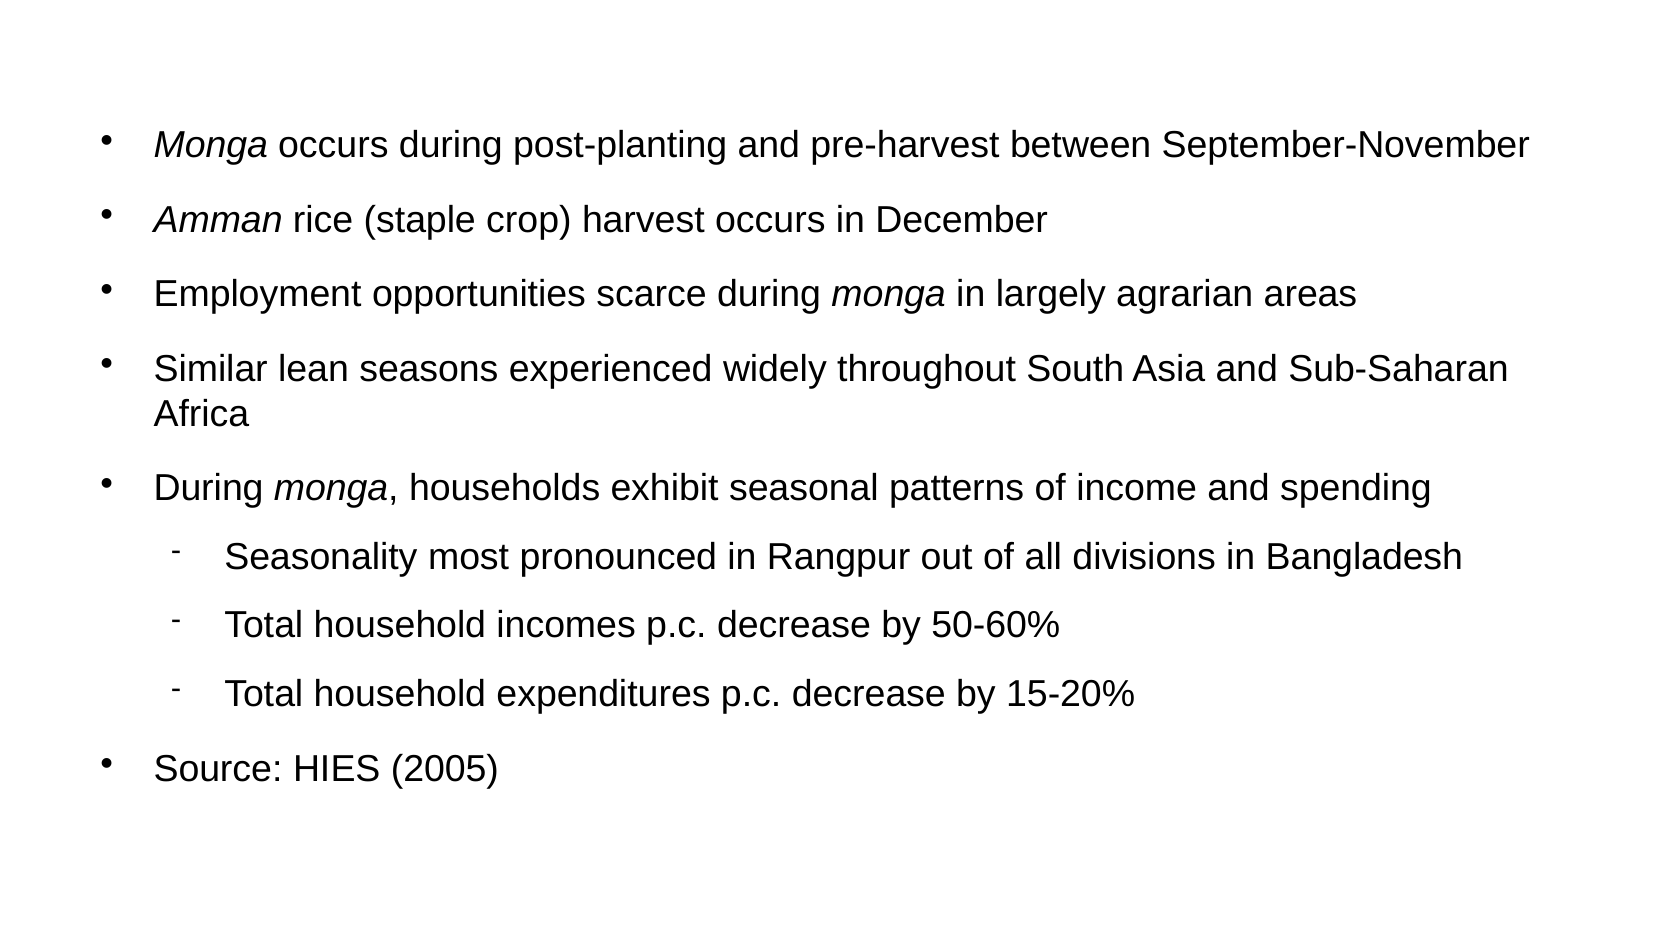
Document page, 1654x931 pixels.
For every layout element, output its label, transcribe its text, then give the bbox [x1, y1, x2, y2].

text_box Monga occurs during post-planting and pre-harvest between September-November Amman rice (staple crop) harvest occurs in December Employment opportunities scarce during monga in largely agrarian areas Similar lean seasons experienced widely throughout South Asia and Sub-Saharan Africa During monga, households exhibit seasonal patterns of income and spending Seasonality most pronounced in Rangpur out of all divisions in Bangladesh Total household incomes p.c. decrease by 50-60% Total household expenditures p.c. decrease by 15-20% Source: HIES (2005) [82, 120, 1571, 840]
